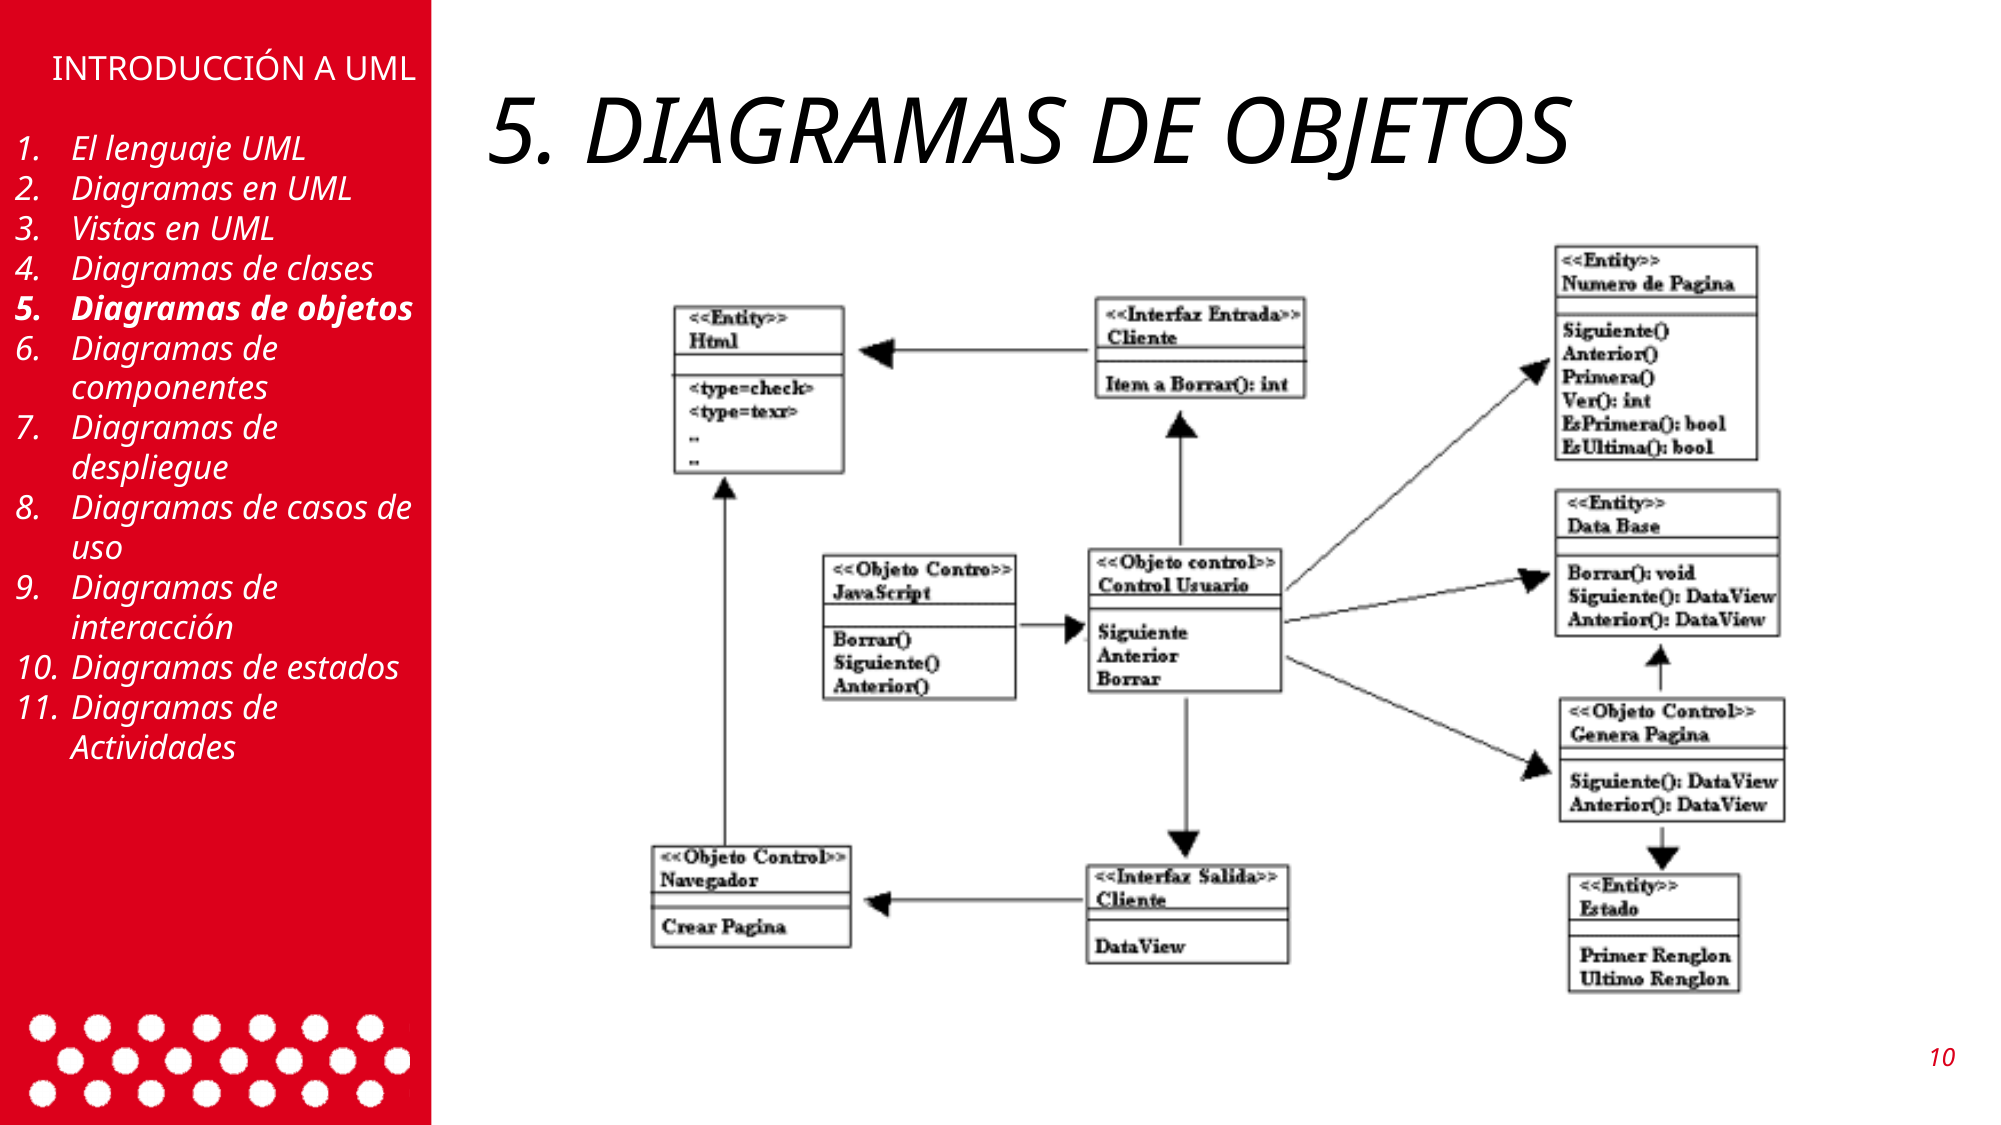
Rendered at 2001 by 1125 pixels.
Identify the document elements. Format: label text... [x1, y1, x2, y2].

picture [649, 228, 1793, 1004]
text_box INTRODUCCIÓN A UML El lenguaje UML Diagramas en UML Vistas en UML Diagramas de clases Diagramas de objetos Diagramas de componentes Diagramas de despliegue Diagramas de casos de uso Diagramas de interacción Diagramas de estados Diagramas de Actividades [0, 0, 432, 1125]
slide_number 10 [1893, 1028, 1971, 1089]
title 5. DIAGRAMAS DE OBJETOS [471, 75, 1971, 192]
picture [22, 864, 410, 1125]
